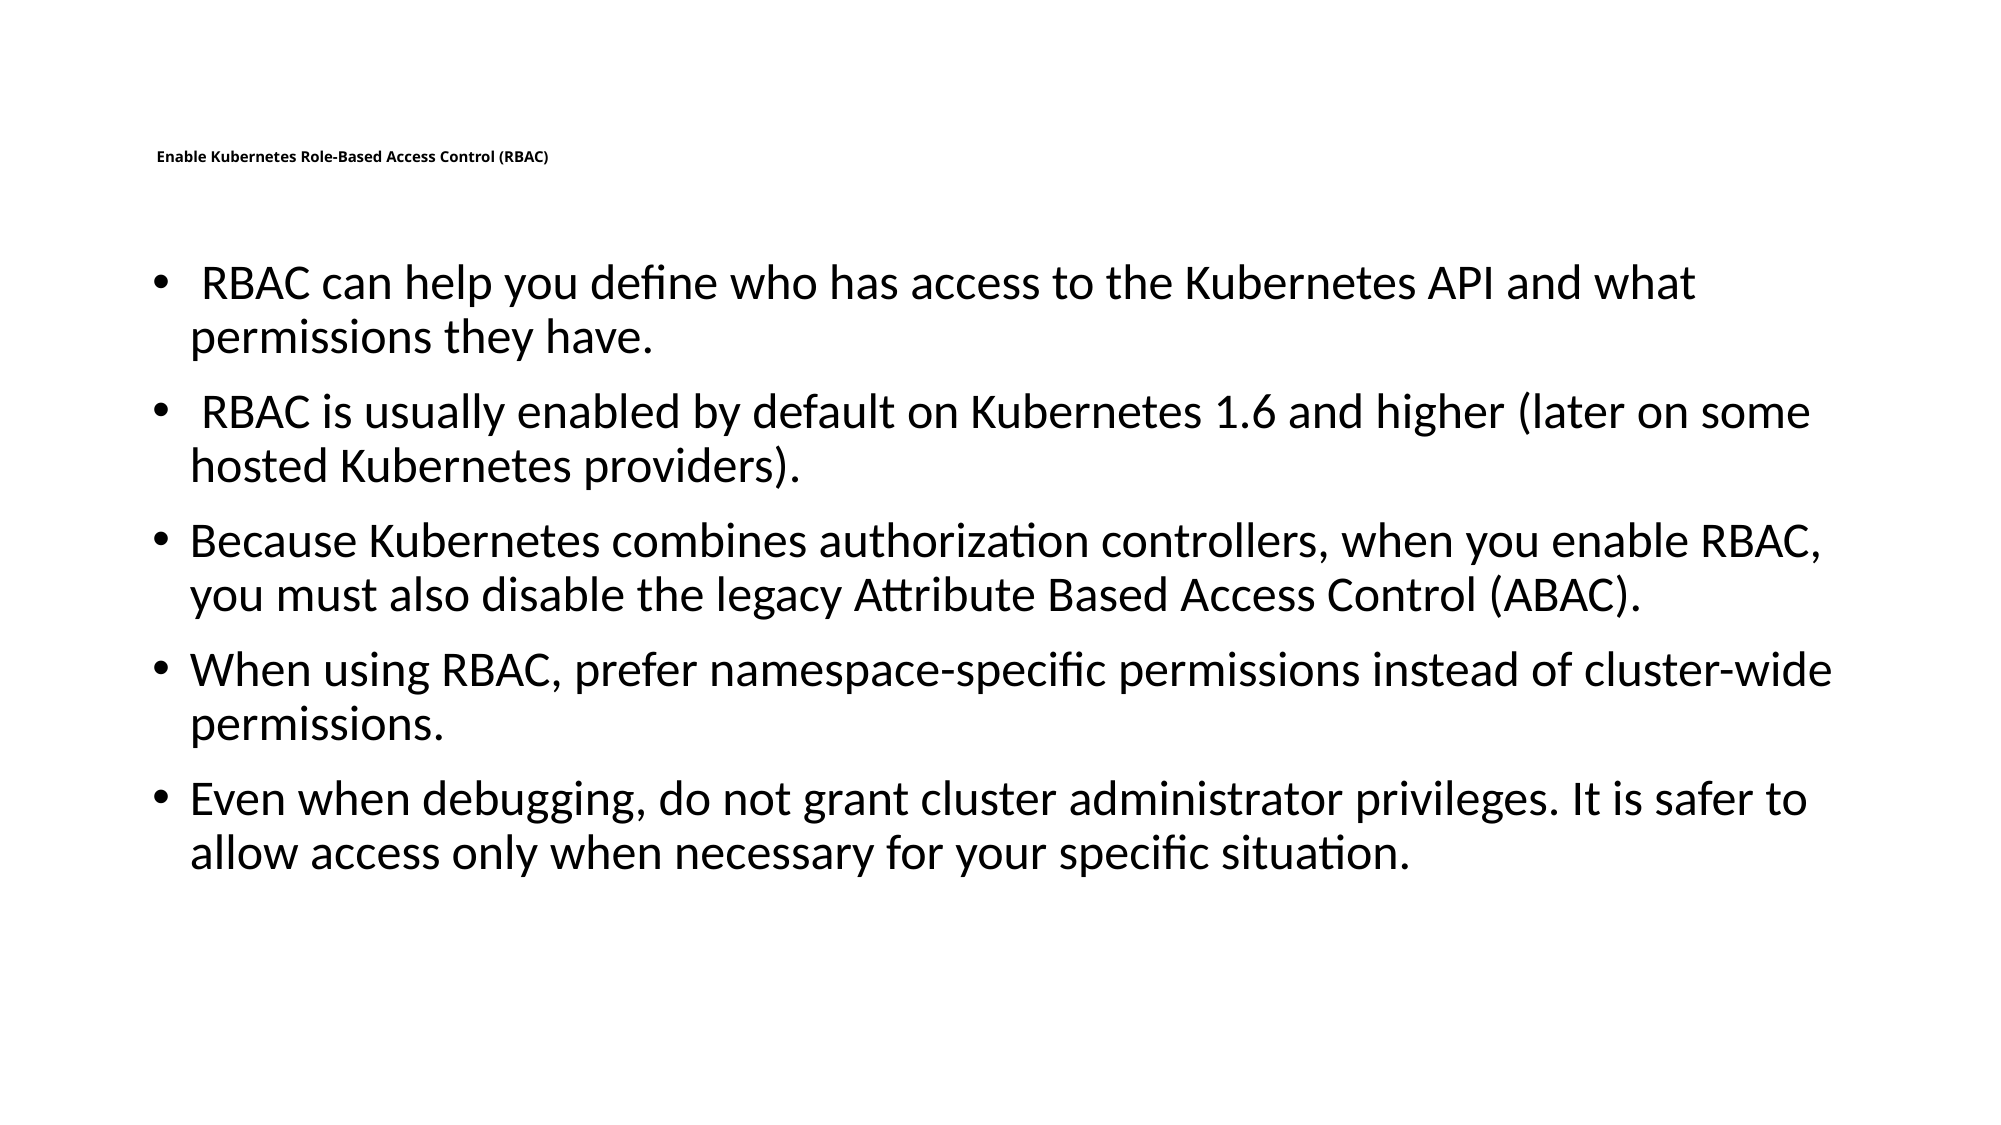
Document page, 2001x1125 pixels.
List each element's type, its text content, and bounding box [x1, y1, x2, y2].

list RBAC can help you define who has access to the Kubernetes API and what permissions they have. RBAC is usually enabled by default on Kubernetes 1.6 and higher (later on some hosted Kubernetes providers). Because Kubernetes combines authorization controllers, when you enable RBAC, you must also disable the legacy Attribute Based Access Control (ABAC). When using RBAC, prefer namespace-specific permissions instead of cluster-wide permissions. Even when debugging, do not grant cluster administrator privileges. It is safer to allow access only when necessary for your specific situation. [137, 249, 1863, 1032]
title Enable Kubernetes Role-Based Access Control (RBAC) [137, 140, 1863, 194]
